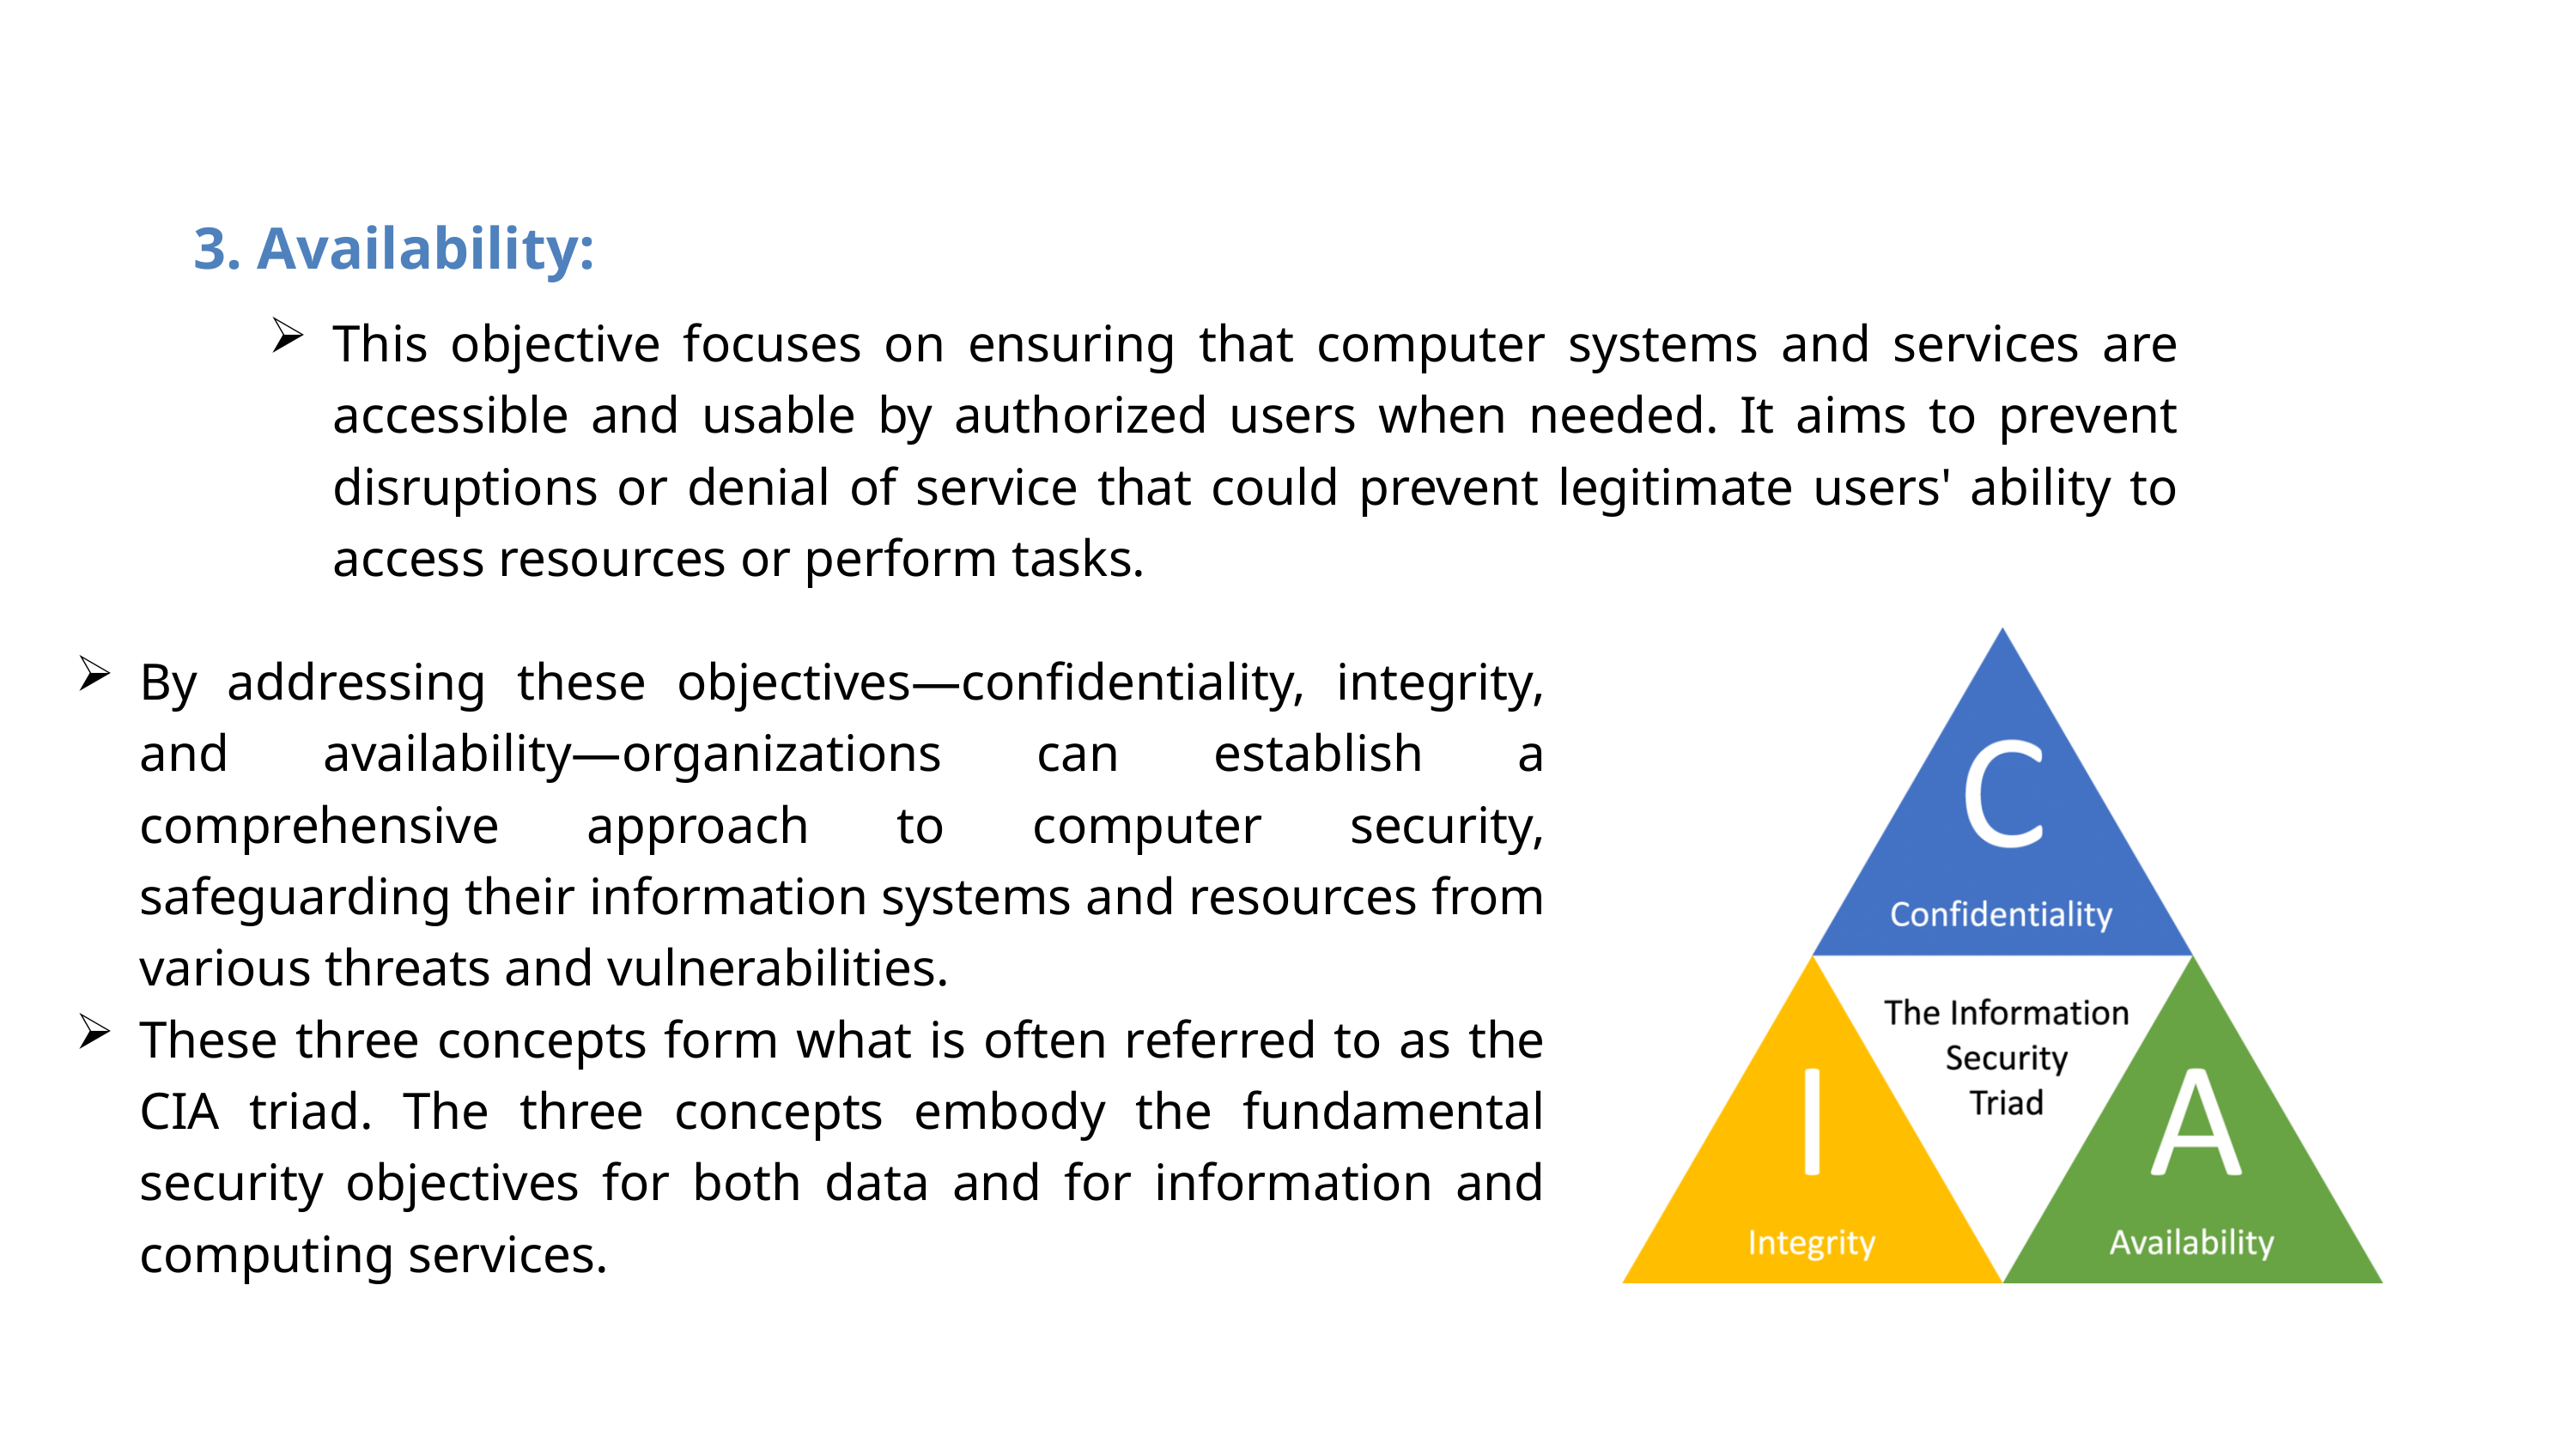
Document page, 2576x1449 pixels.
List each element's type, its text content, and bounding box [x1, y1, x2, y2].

text_box By addressing these objectives—confidentiality, integrity, and availability—organizations can establish a comprehensive approach to computer security, safeguarding their information systems and resources from various threats and vulnerabilities. These three concepts form what is often referred to as the CIA triad. The three concepts embody the fundamental security objectives for both data and for information and computing services. [75, 638, 1546, 1282]
picture [1622, 627, 2384, 1284]
text_box This objective focuses on ensuring that computer systems and services are accessible and usable by authorized users when needed. It aims to prevent disruptions or denial of service that could prevent legitimate users' ability to access resources or perform tasks. [268, 300, 2179, 587]
text_box 3. Availability: [193, 209, 1331, 282]
